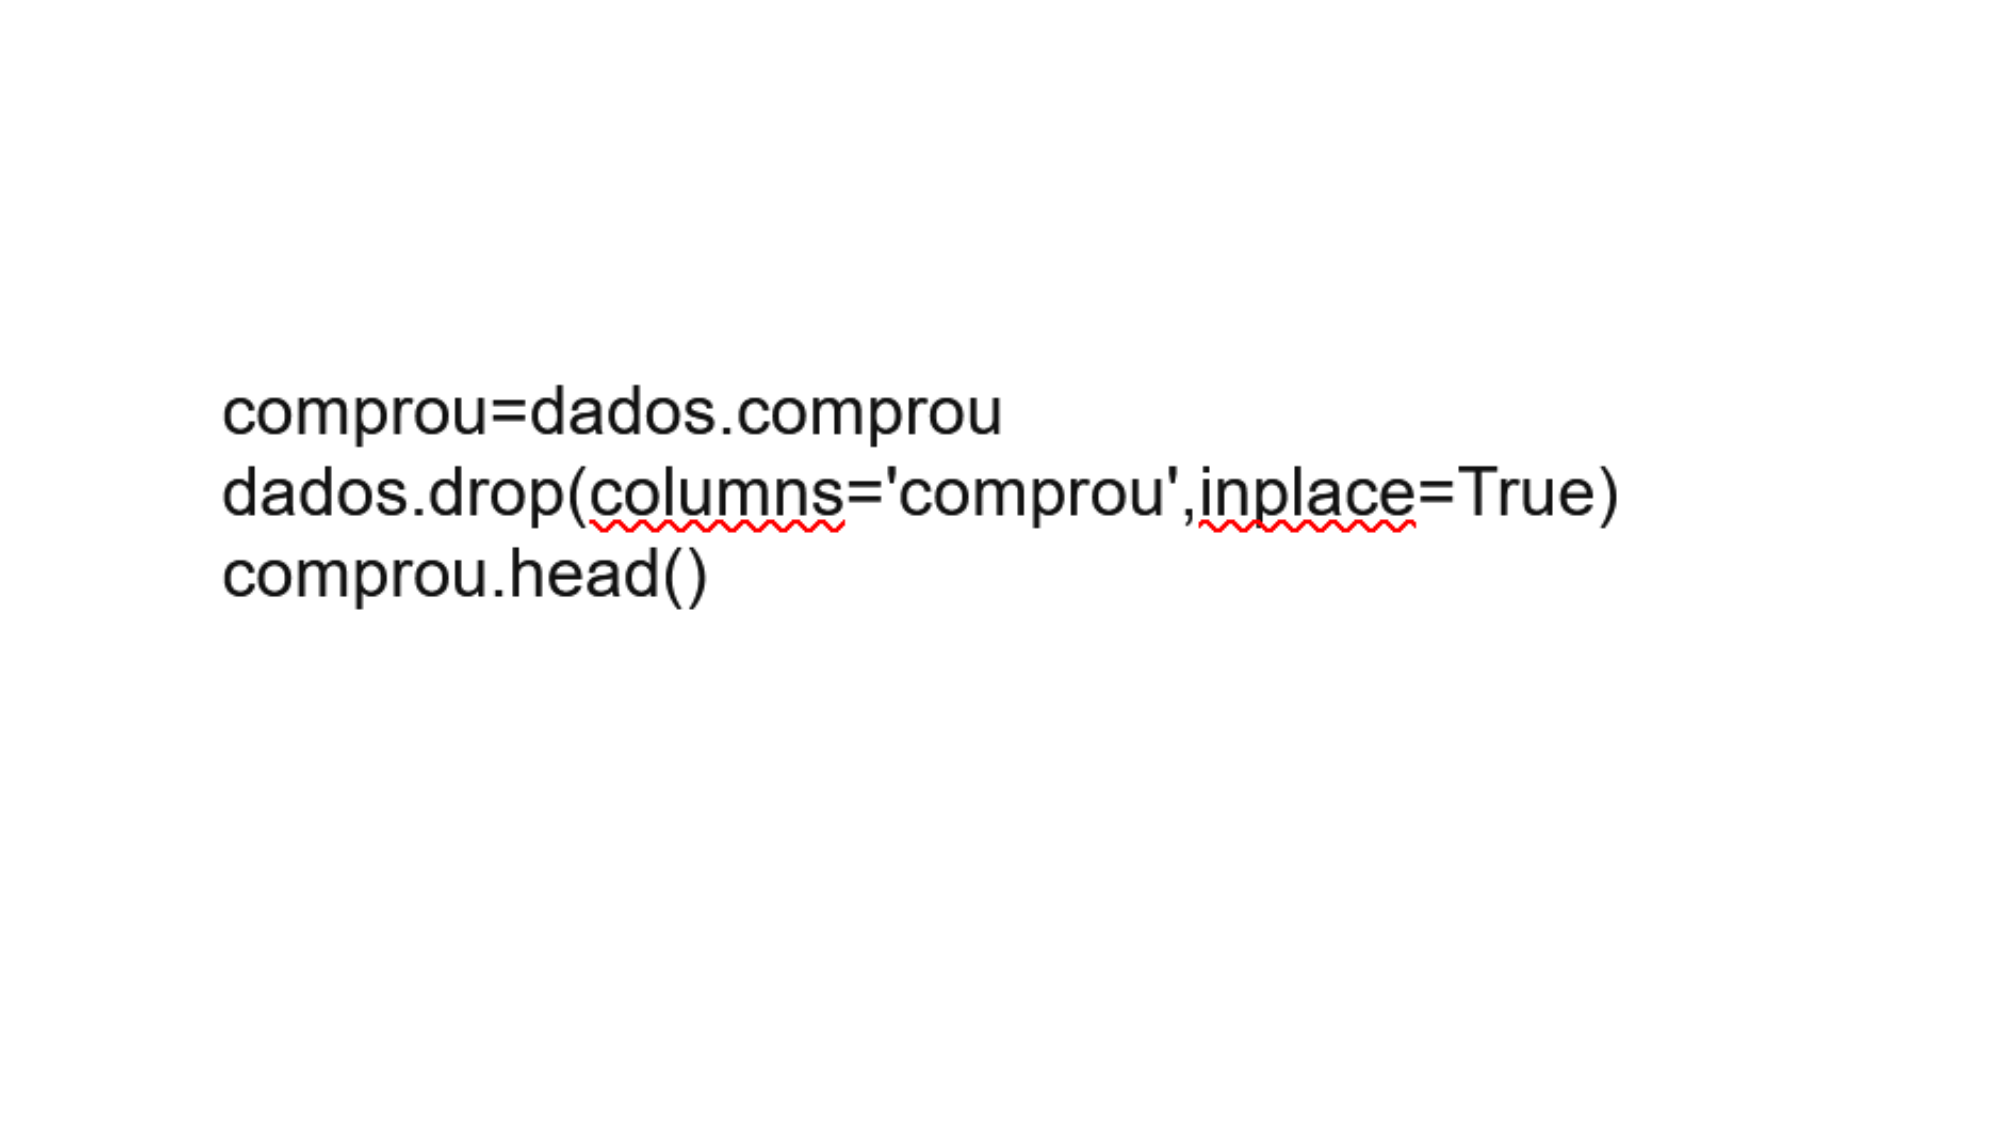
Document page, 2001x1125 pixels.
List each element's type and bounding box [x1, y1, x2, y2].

picture [201, 345, 1700, 659]
